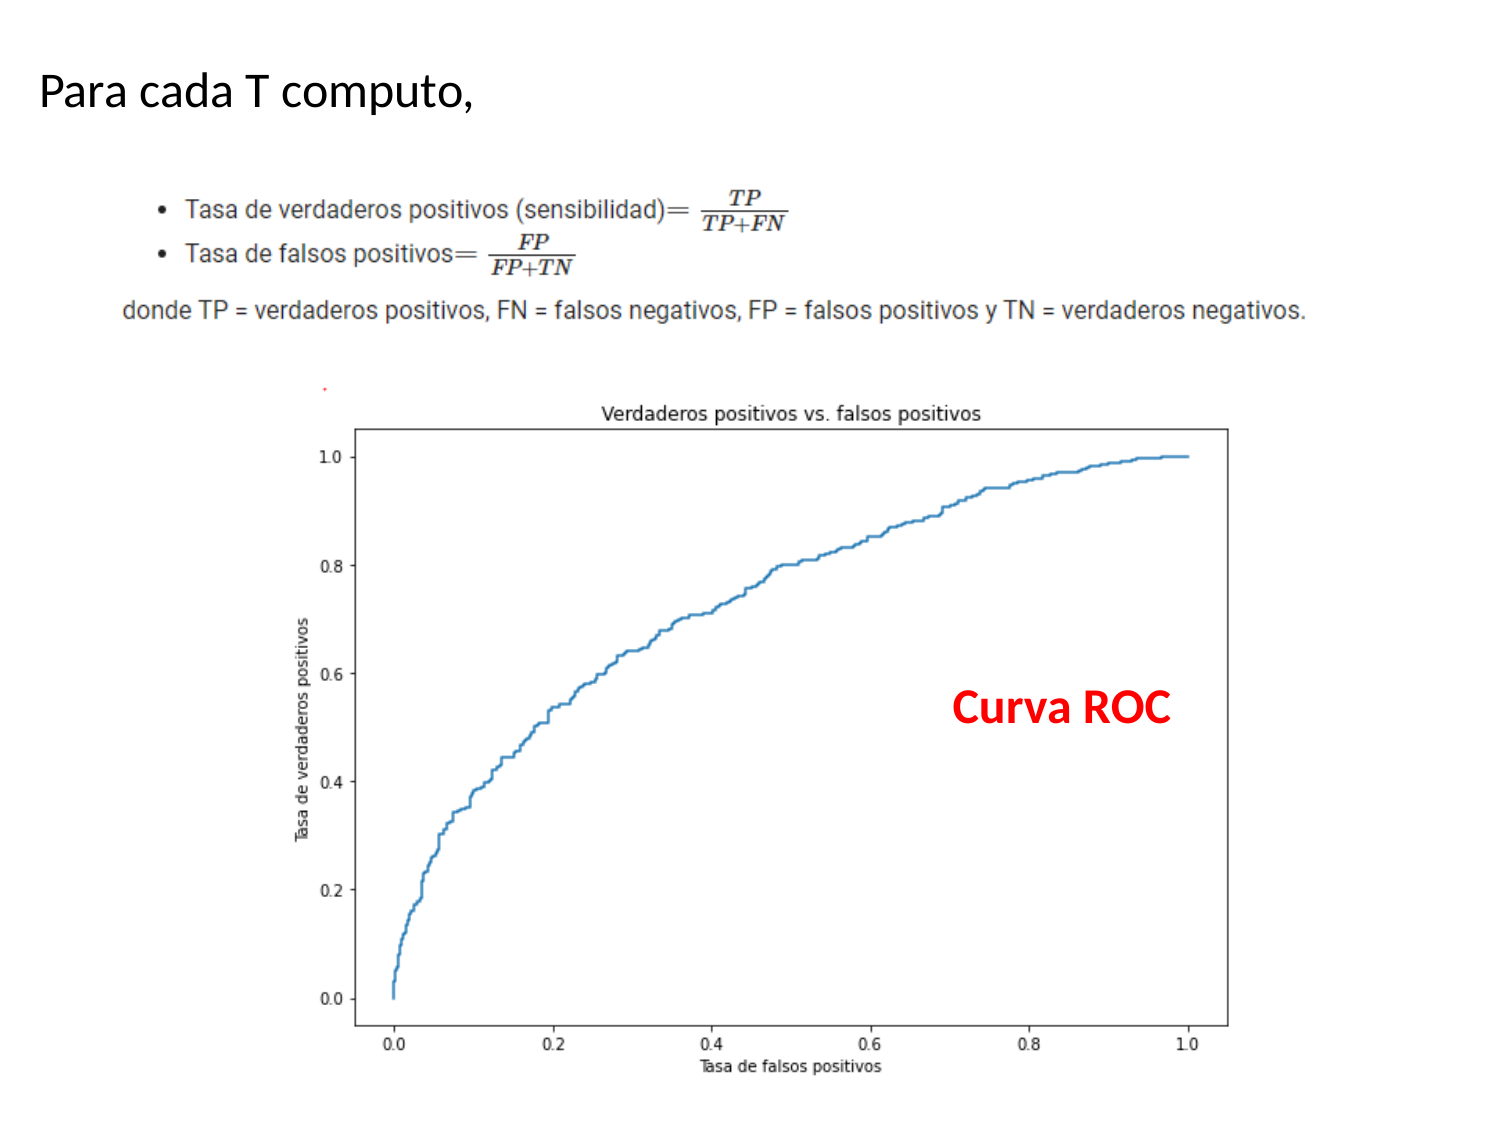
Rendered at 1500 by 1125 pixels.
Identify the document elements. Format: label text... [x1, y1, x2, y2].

picture [274, 387, 1243, 1088]
text_box Para cada T computo, [24, 49, 1475, 1100]
picture [99, 187, 1341, 346]
text_box Curva ROC [937, 666, 1475, 1100]
